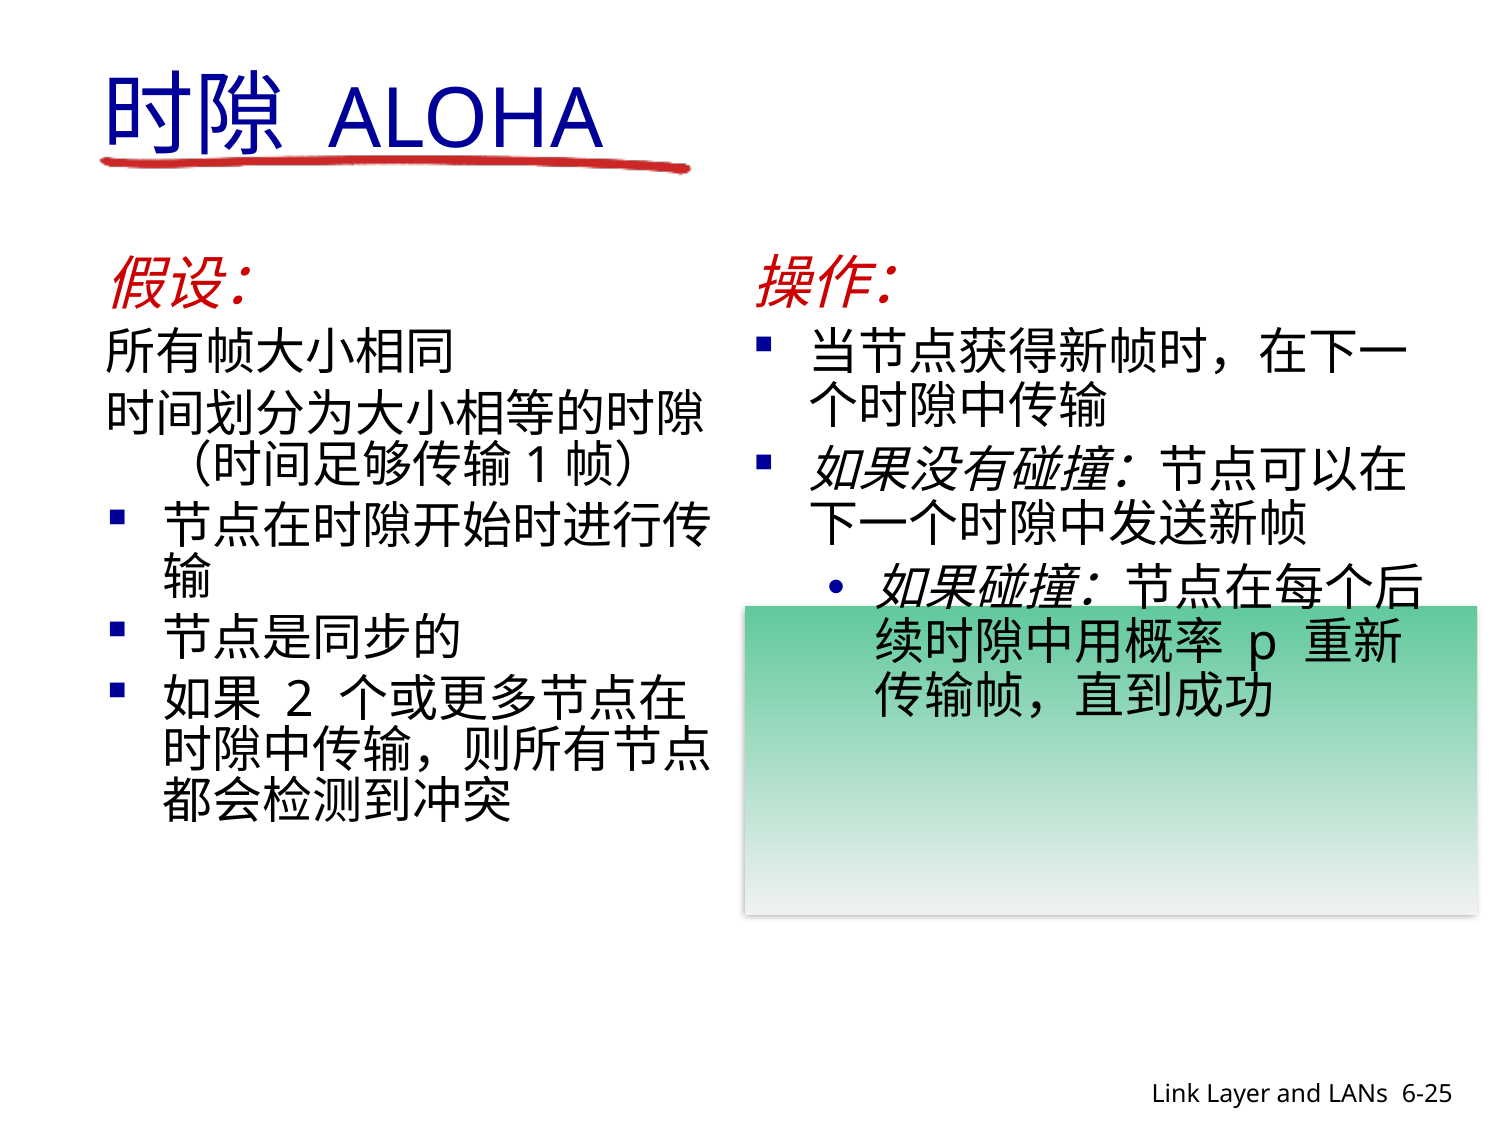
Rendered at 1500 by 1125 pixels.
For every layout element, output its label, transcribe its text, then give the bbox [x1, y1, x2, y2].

list 操作： 当节点获得新帧时，在下一个时隙中传输 如果没有碰撞：节点可以在下一个时隙中发送新帧 如果碰撞：节点在每个后续时隙中用概率 p 重新传输帧，直到成功 [737, 246, 1449, 1009]
footer Link Layer and LANs [1045, 1069, 1404, 1110]
text_box [1449, 606, 1478, 915]
picture [97, 150, 698, 180]
slide_number 6-25 [1387, 1069, 1478, 1115]
list 假设： 所有帧大小相同 时间划分为大小相等的时隙（时间足够传输1帧） 节点在时隙开始时进行传输 节点是同步的 如果 2 个或更多节点在时隙中传输，则所有节点都会检测到冲突 [90, 249, 746, 1013]
title 时隙 ALOHA [87, 17, 901, 205]
